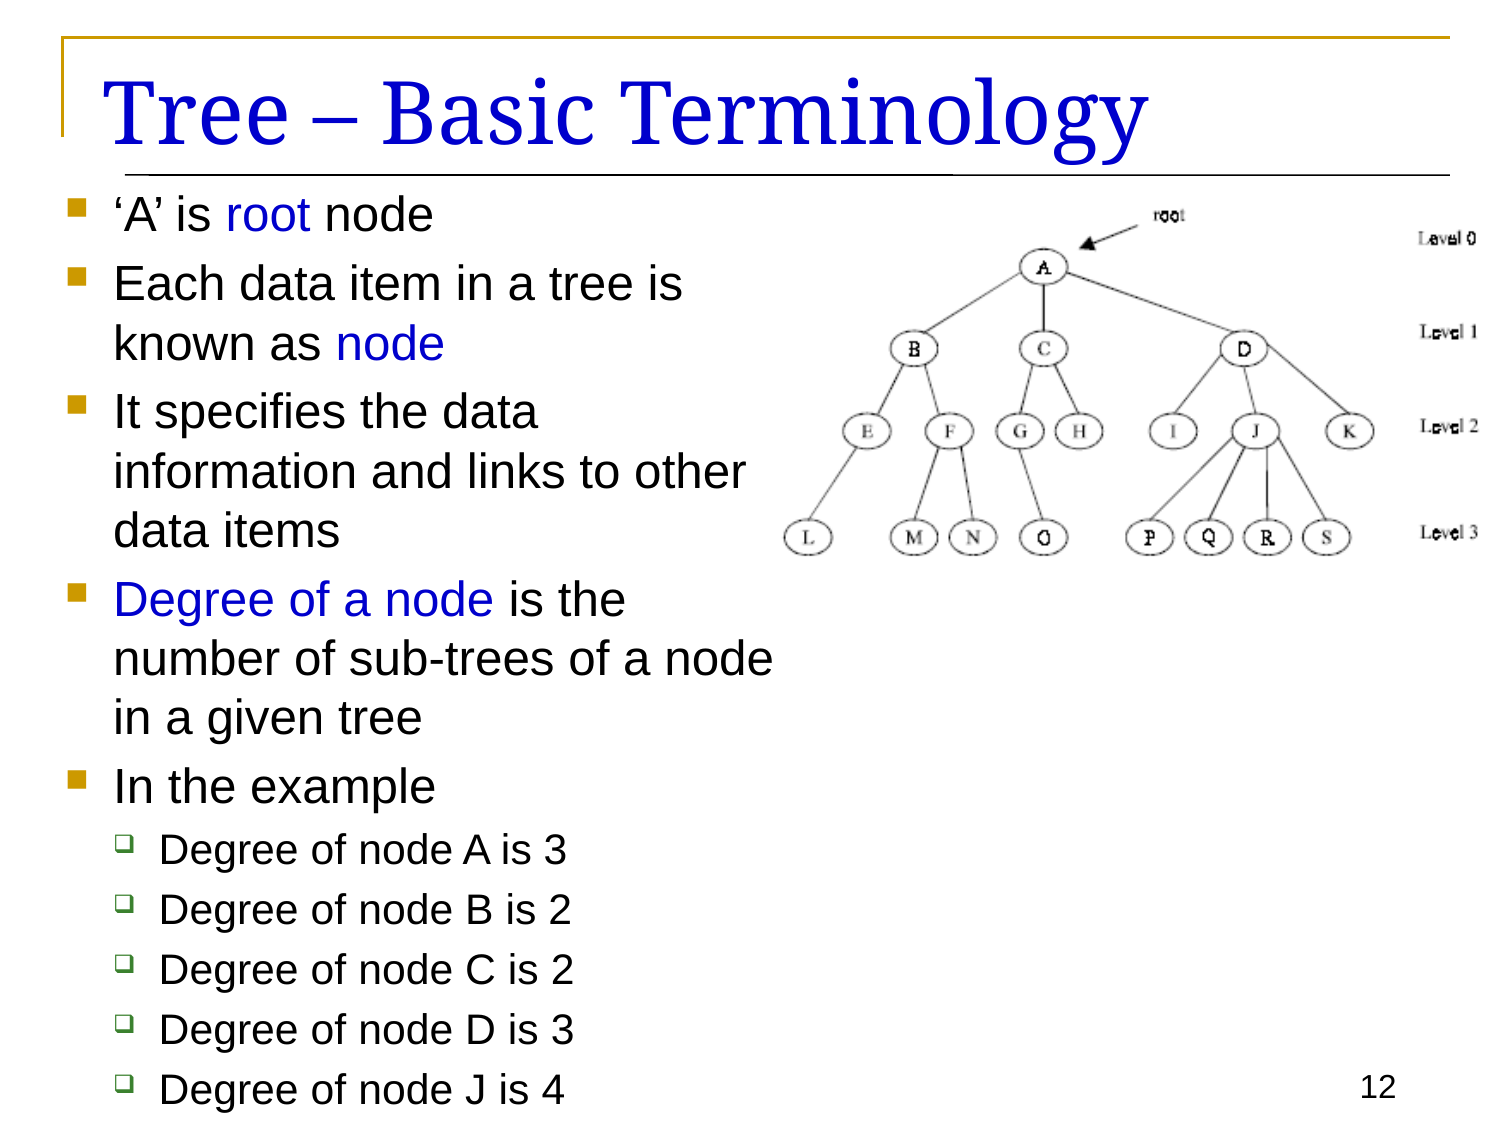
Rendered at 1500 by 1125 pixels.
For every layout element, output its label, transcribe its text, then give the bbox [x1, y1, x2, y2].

title Tree – Basic Terminology [87, 49, 1451, 163]
list ‘A’ is root node Each data item in a tree is known as node It specifies the data information and links to other data items Degree of a node is the number of sub-trees of a node in a given tree In the example Degree of node A is 3 Degree of node B is 2 Degree of node C is 2 Degree of node D is 3 Degree of node J is 4 [49, 174, 801, 1125]
picture [779, 187, 1500, 576]
